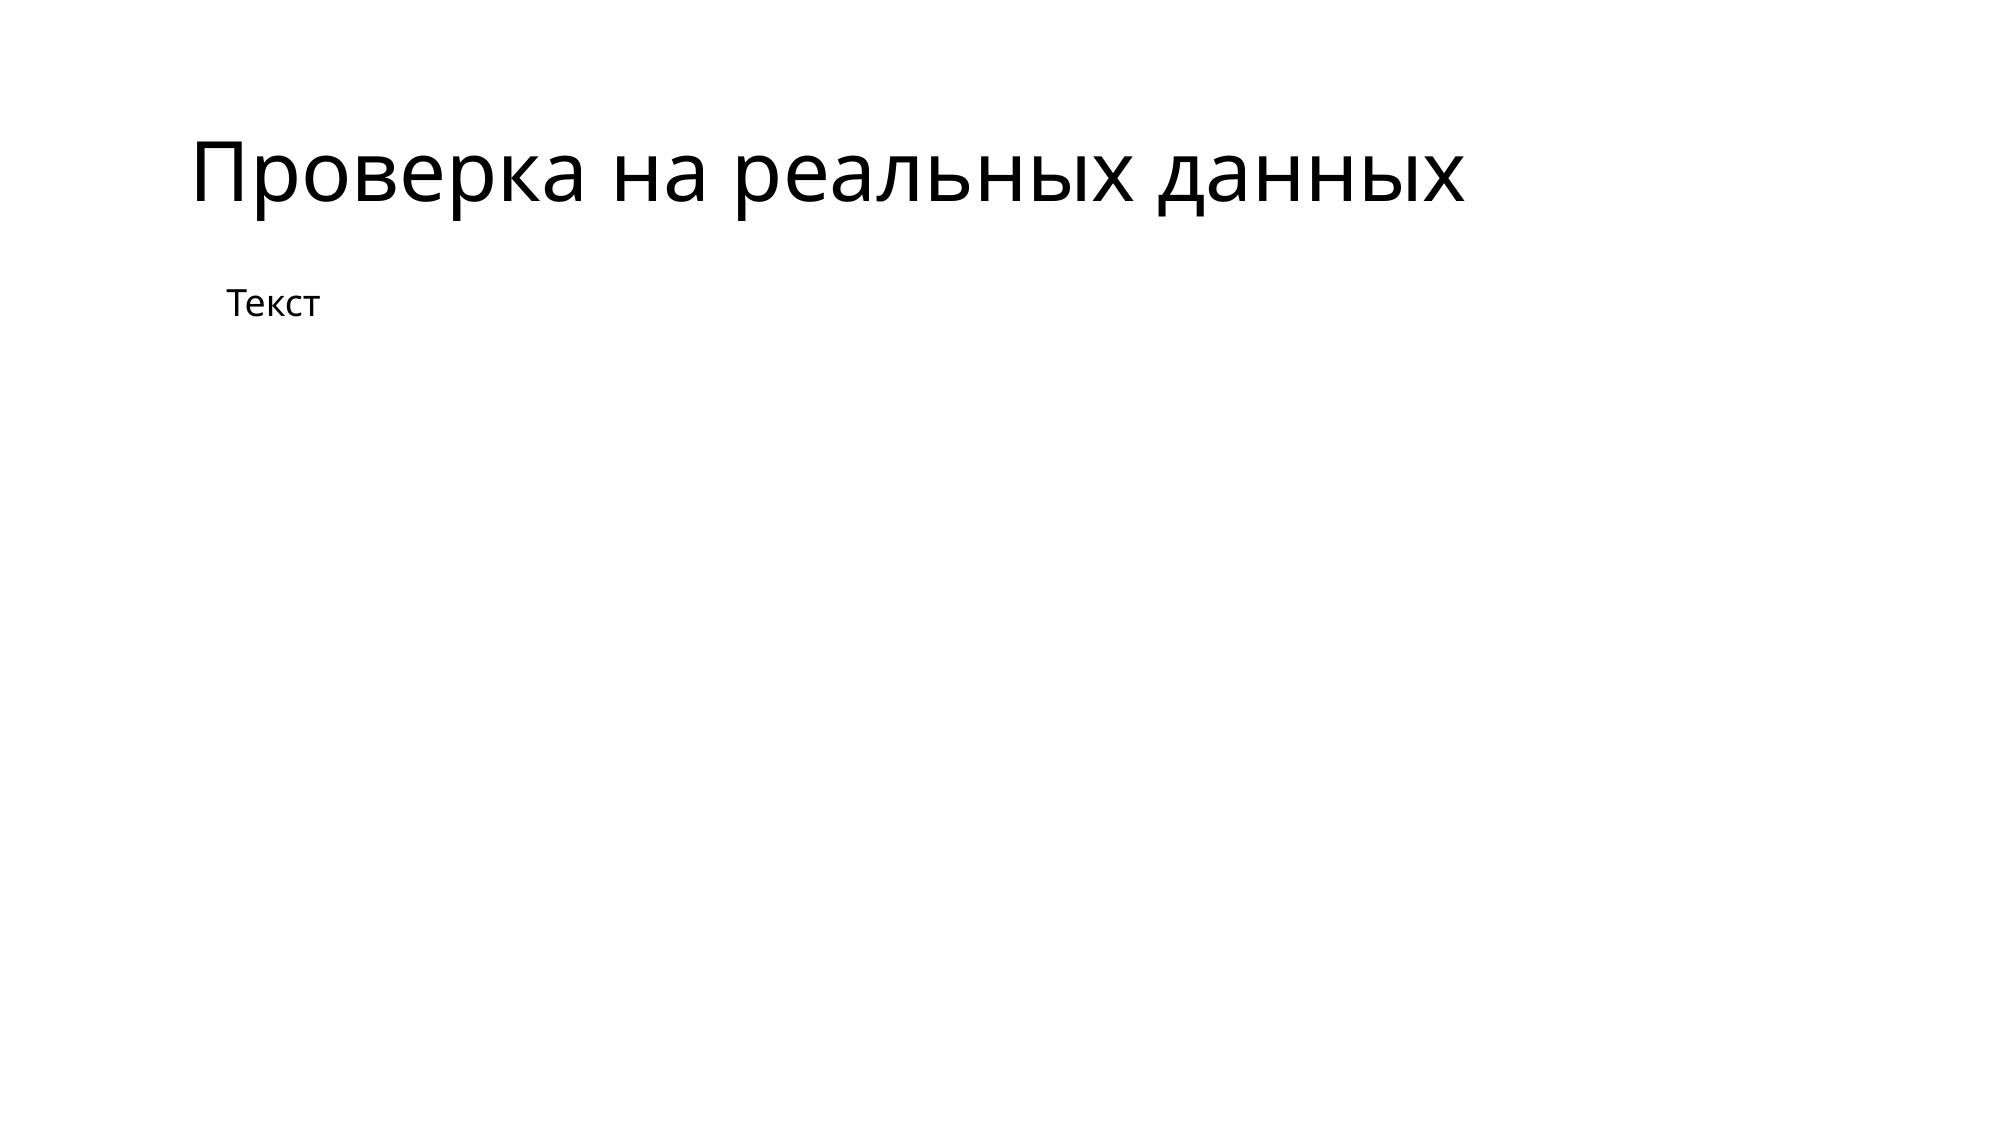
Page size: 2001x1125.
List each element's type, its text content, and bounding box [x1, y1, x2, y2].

title Проверка на реальных данных [174, 73, 1827, 248]
text_box Текст [173, 248, 1894, 331]
